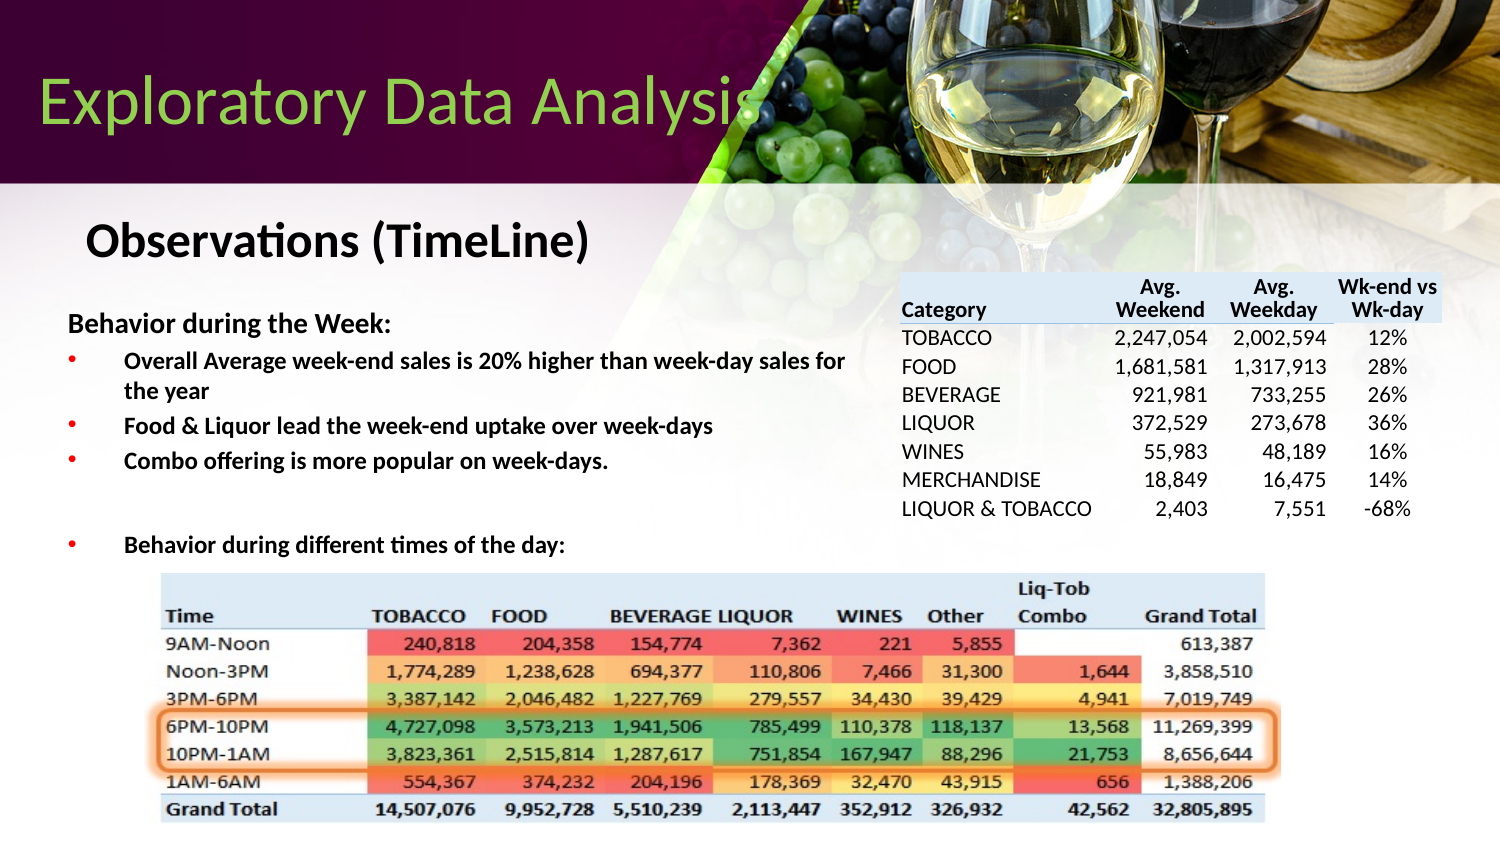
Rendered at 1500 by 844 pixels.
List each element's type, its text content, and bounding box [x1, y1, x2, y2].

table_cell BEVERAGE [900, 380, 1107, 408]
table_cell 2,002,594 [1215, 324, 1334, 351]
table_cell 12% [1334, 323, 1442, 351]
table_cell 733,255 [1215, 380, 1334, 408]
table_cell 1,317,913 [1215, 351, 1334, 380]
table_cell 26% [1334, 380, 1442, 408]
table_cell 2,247,054 [1107, 324, 1215, 351]
table_cell MERCHANDISE [900, 465, 1107, 493]
table_cell 48,189 [1215, 437, 1334, 465]
table_cell 7,551 [1215, 493, 1334, 522]
table_cell LIQUOR & TOBACCO [900, 493, 1107, 522]
list Behavior during the Week: Overall Average week-end sales is 20% higher than week-day sales for the year Food & Liquor lead the week-end uptake over week-days Combo offering is more popular on week-days. [52, 296, 876, 521]
list Behavior during different times of the day: [52, 521, 1452, 746]
table_cell 2,403 [1107, 493, 1215, 522]
table_cell 16% [1334, 437, 1442, 465]
table_cell 16,475 [1215, 465, 1334, 493]
table_cell 28% [1334, 351, 1442, 380]
table_cell 372,529 [1107, 408, 1215, 437]
table_header Avg. Weekday [1215, 272, 1334, 323]
table_cell FOOD [900, 351, 1107, 380]
table_header Category [900, 272, 1107, 323]
table_cell 55,983 [1107, 437, 1215, 465]
table_header Wk-end vs Wk-day [1334, 272, 1442, 323]
table_header Avg. Weekend [1107, 272, 1215, 323]
table_cell 18,849 [1107, 465, 1215, 493]
table_cell LIQUOR [900, 408, 1107, 437]
table_cell 36% [1334, 408, 1442, 437]
table_cell TOBACCO [900, 324, 1107, 351]
picture [0, 0, 1500, 844]
table_cell 1,681,581 [1107, 351, 1215, 380]
table_cell -68% [1334, 493, 1442, 522]
table_cell WINES [900, 437, 1107, 465]
title Exploratory Data Analysis [23, 46, 1402, 147]
table_cell 14% [1334, 465, 1442, 493]
table_cell 273,678 [1215, 408, 1334, 437]
table_cell 921,981 [1107, 380, 1215, 408]
list Observations (TimeLine) [6, 196, 670, 276]
